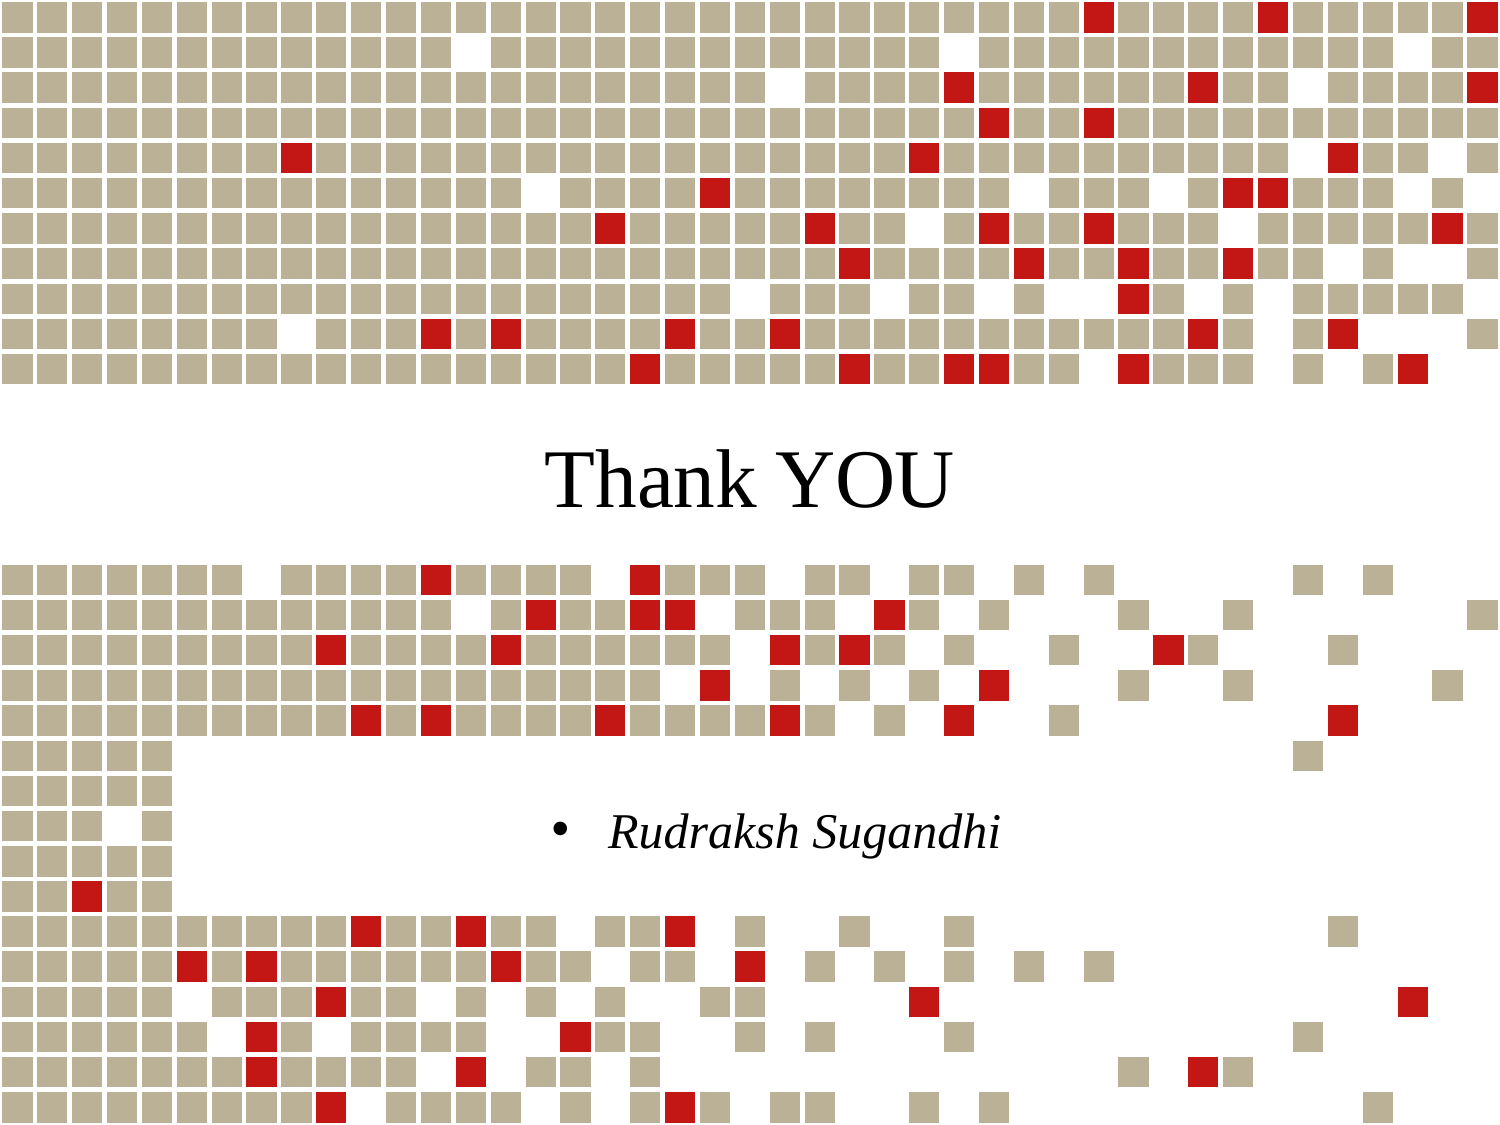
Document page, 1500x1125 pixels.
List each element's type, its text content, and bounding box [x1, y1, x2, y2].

title Thank YOU [0, 385, 1500, 563]
subtitle Rudraksh Sugandhi [147, 739, 1406, 917]
